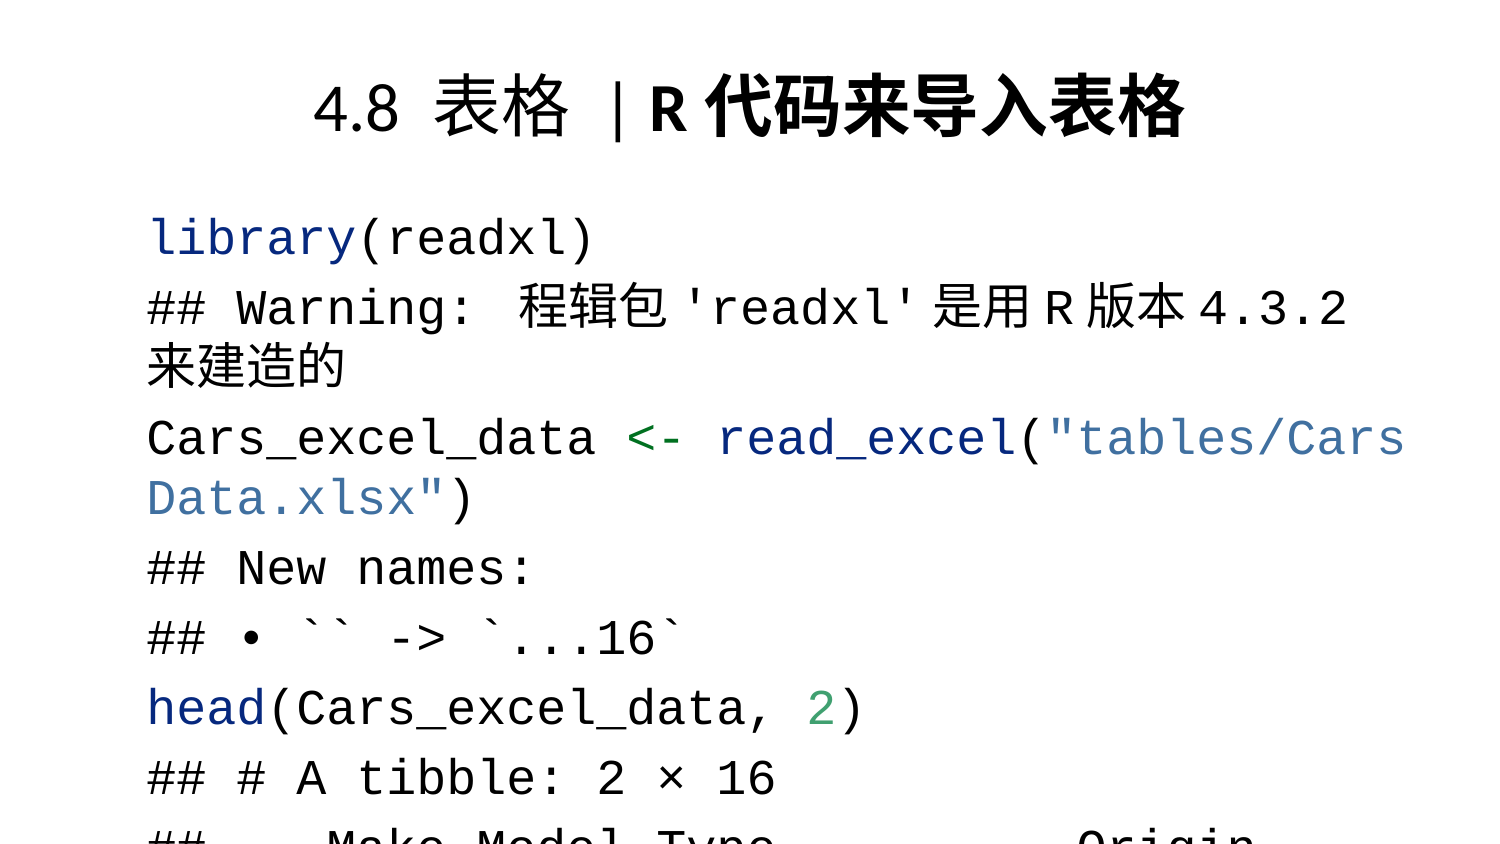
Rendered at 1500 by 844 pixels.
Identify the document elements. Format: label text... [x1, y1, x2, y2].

list library(readxl) ## Warning: 程辑包'readxl'是用R版本4.3.2 来建造的 Cars_excel_data <- read_excel("tables/Cars Data.xlsx") ## New names: ## • `` -> `...16` head(Cars_excel_data, 2) ## # A tibble: 2 × 16 ## Make Model Type Origin DriveTrain MSRP Invoice EngineSize Cylinders ## <dbl> <chr> <chr> <chr> <chr> <chr> <dbl> <dbl> <dbl> ## 1 2 Acura MDX SUV Asia All 36945 33337 3.5 ## 2 3 Acura RSX Type S 2… Sedan Asia Front 23820 21761 2 ## # ℹ 7 more variables: Horsepower <dbl>, MPG_City <dbl>, MPG_Highway <dbl>, ## # Weight <dbl>, Wheelbase <dbl>, Length <dbl>, ...16 <dbl> [75, 196, 1425, 754]
title 4.8 表格 | R代码来导入表格 [75, 33, 1425, 175]
